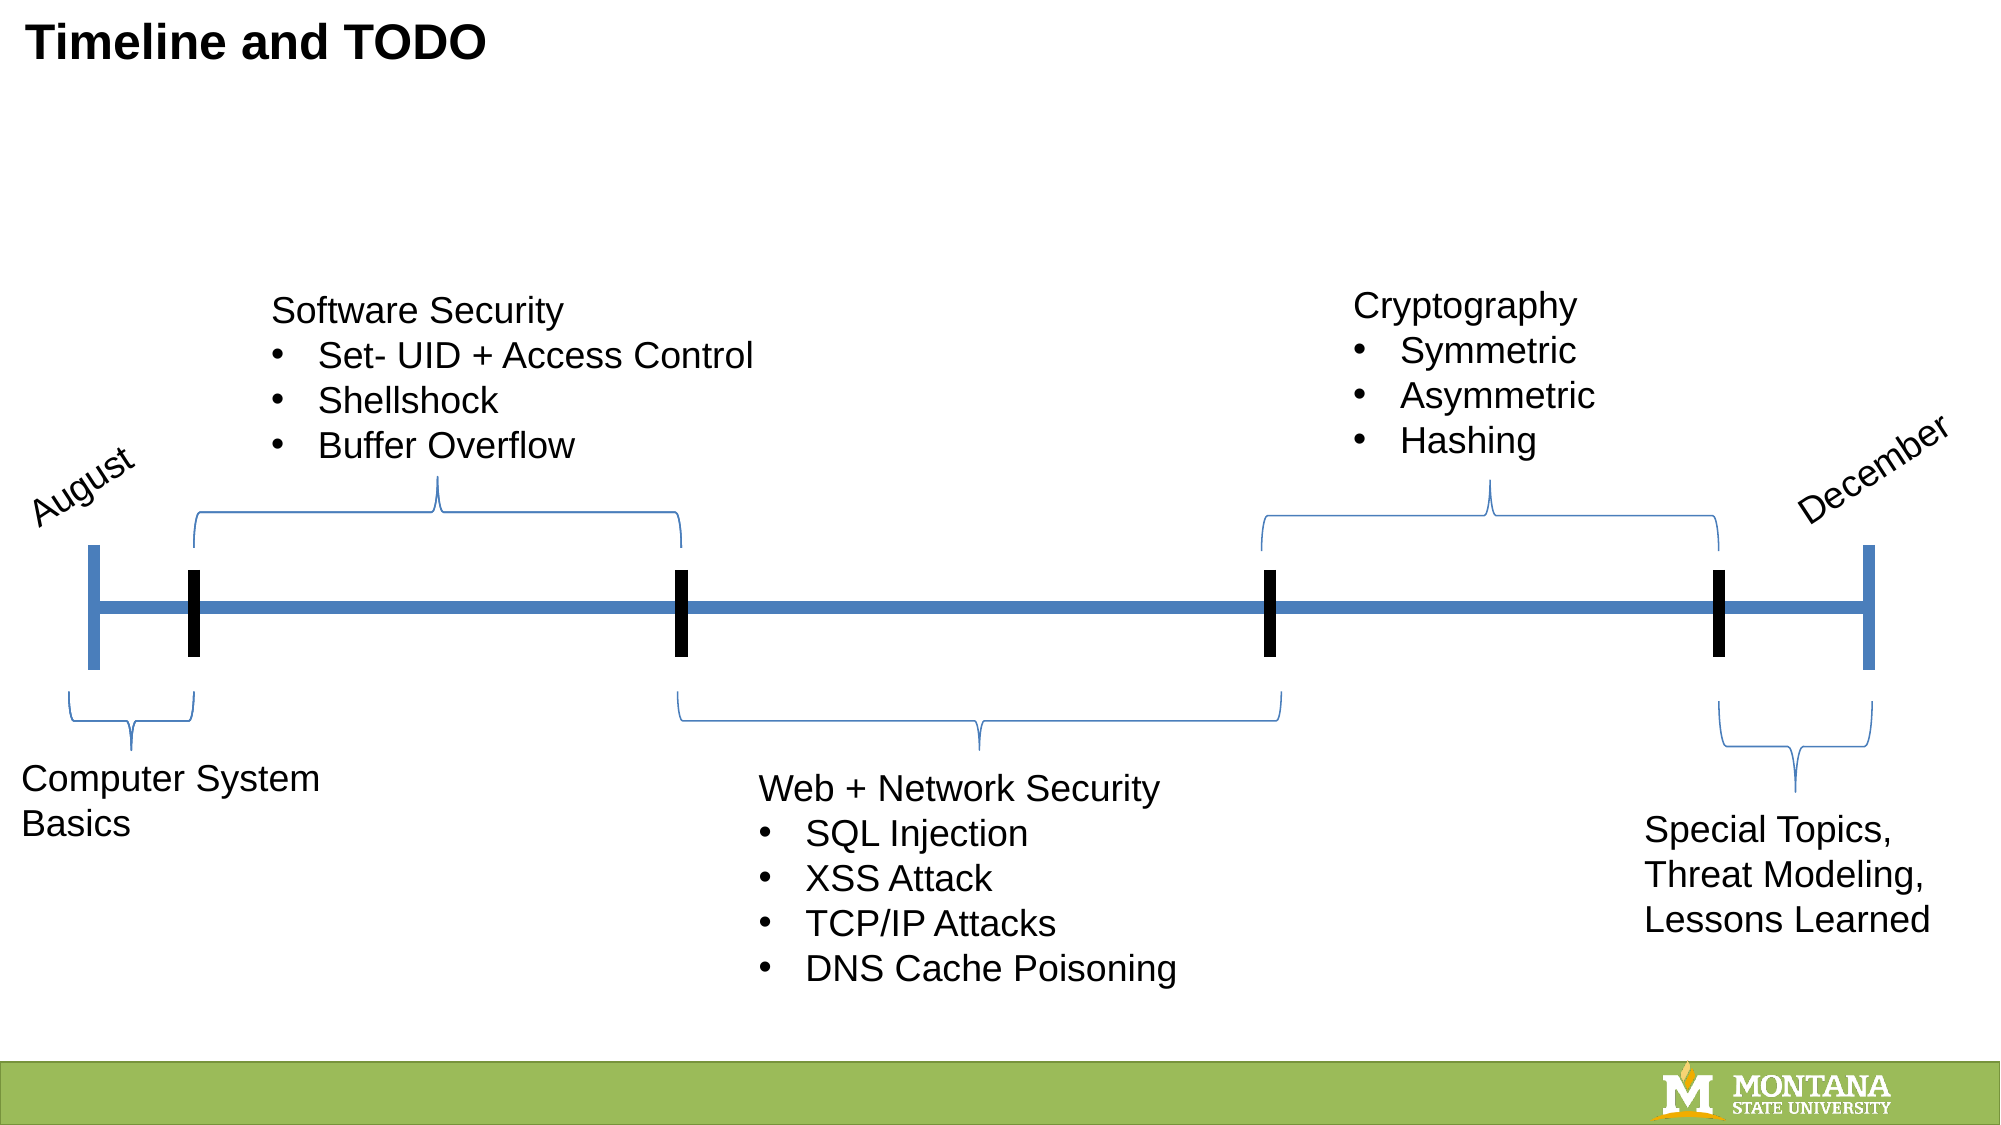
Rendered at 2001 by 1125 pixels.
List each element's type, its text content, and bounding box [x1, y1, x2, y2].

text_box Web + Network Security SQL Injection XSS Attack TCP/IP Attacks DNS Cache Poisoning [743, 756, 1282, 997]
text_box December [1772, 380, 1984, 548]
text_box Timeline and TODO [10, 2, 1336, 77]
text_box [1718, 701, 1873, 793]
text_box [676, 691, 1283, 751]
text_box [193, 475, 683, 548]
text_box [0, 1060, 1647, 1125]
text_box Computer System Basics [6, 746, 382, 852]
text_box [1260, 479, 1720, 552]
text_box Cryptography Symmetric Asymmetric Hashing [1338, 273, 1876, 469]
text_box [68, 691, 195, 752]
text_box Special Topics, Threat Modeling, Lessons Learned [1629, 798, 1950, 948]
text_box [1892, 1060, 2000, 1125]
picture [1649, 1060, 1892, 1122]
text_box August [2, 413, 167, 550]
text_box Software Security Set- UID + Access Control Shellshock Buffer Overflow [256, 278, 794, 474]
